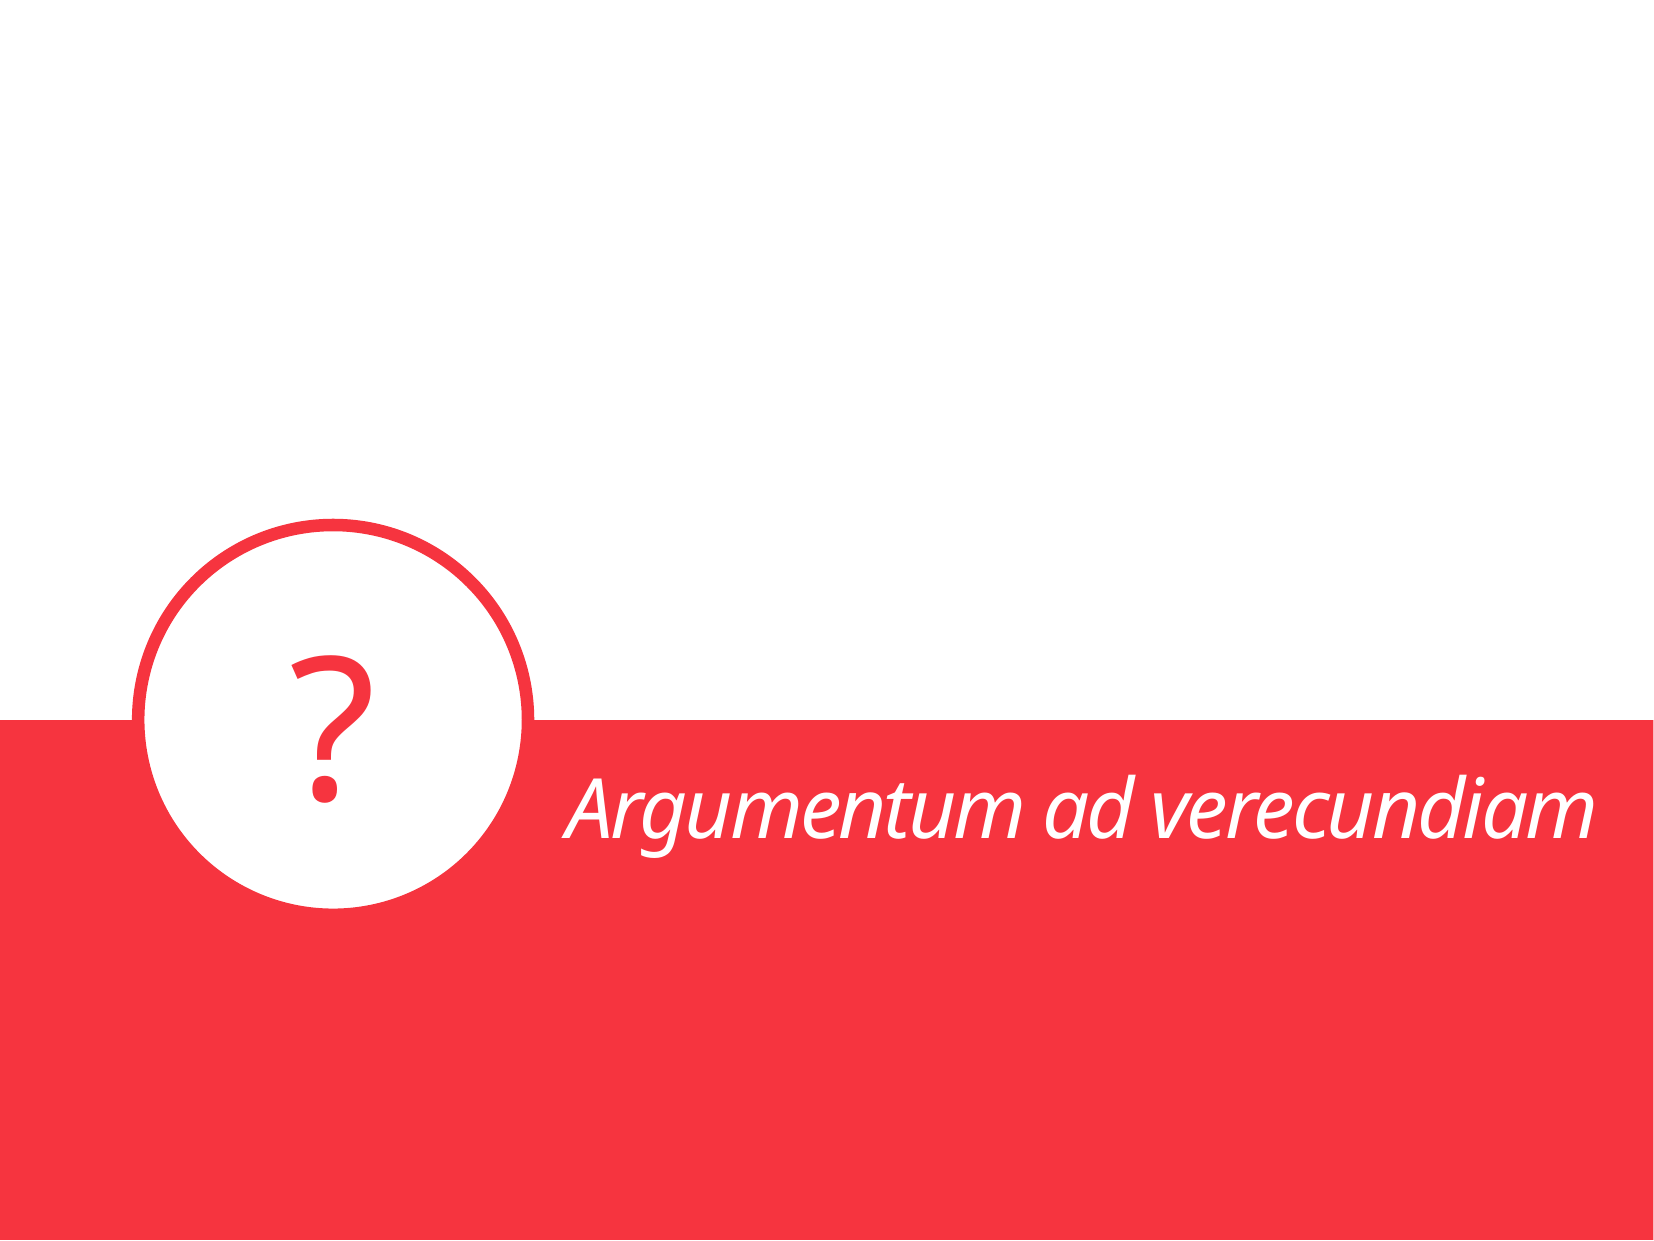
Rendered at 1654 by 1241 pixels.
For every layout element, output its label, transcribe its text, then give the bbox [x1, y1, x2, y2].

text_box Argumentum ad verecundiam [551, 747, 1620, 990]
text_box ? [138, 525, 529, 915]
text_box [0, 720, 1654, 1240]
